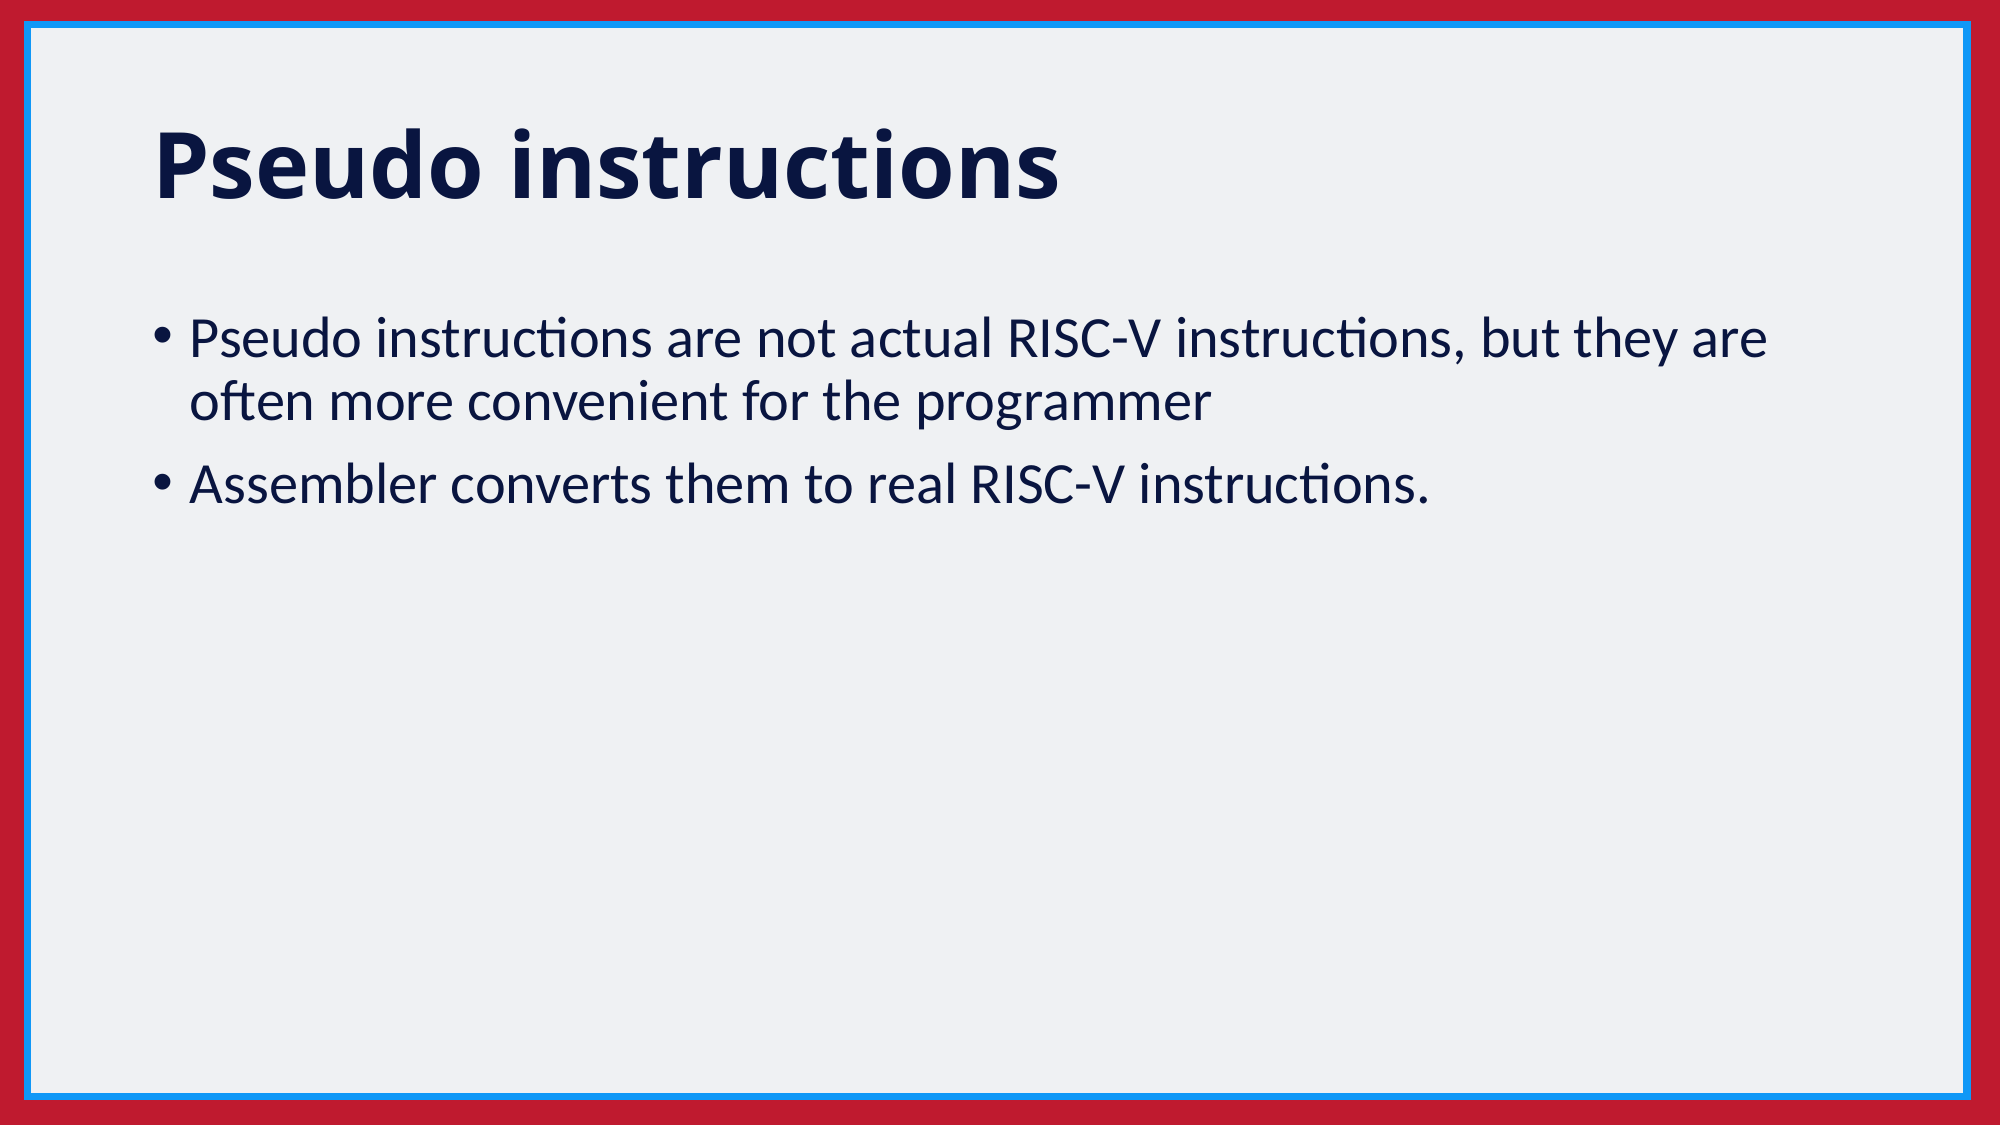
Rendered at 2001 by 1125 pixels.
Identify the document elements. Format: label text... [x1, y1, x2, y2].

list Pseudo instructions are not actual RISC-V instructions, but they are often more convenient for the programmer Assembler converts them to real RISC-V instructions. [137, 299, 1863, 1014]
title Pseudo instructions [137, 59, 1863, 278]
